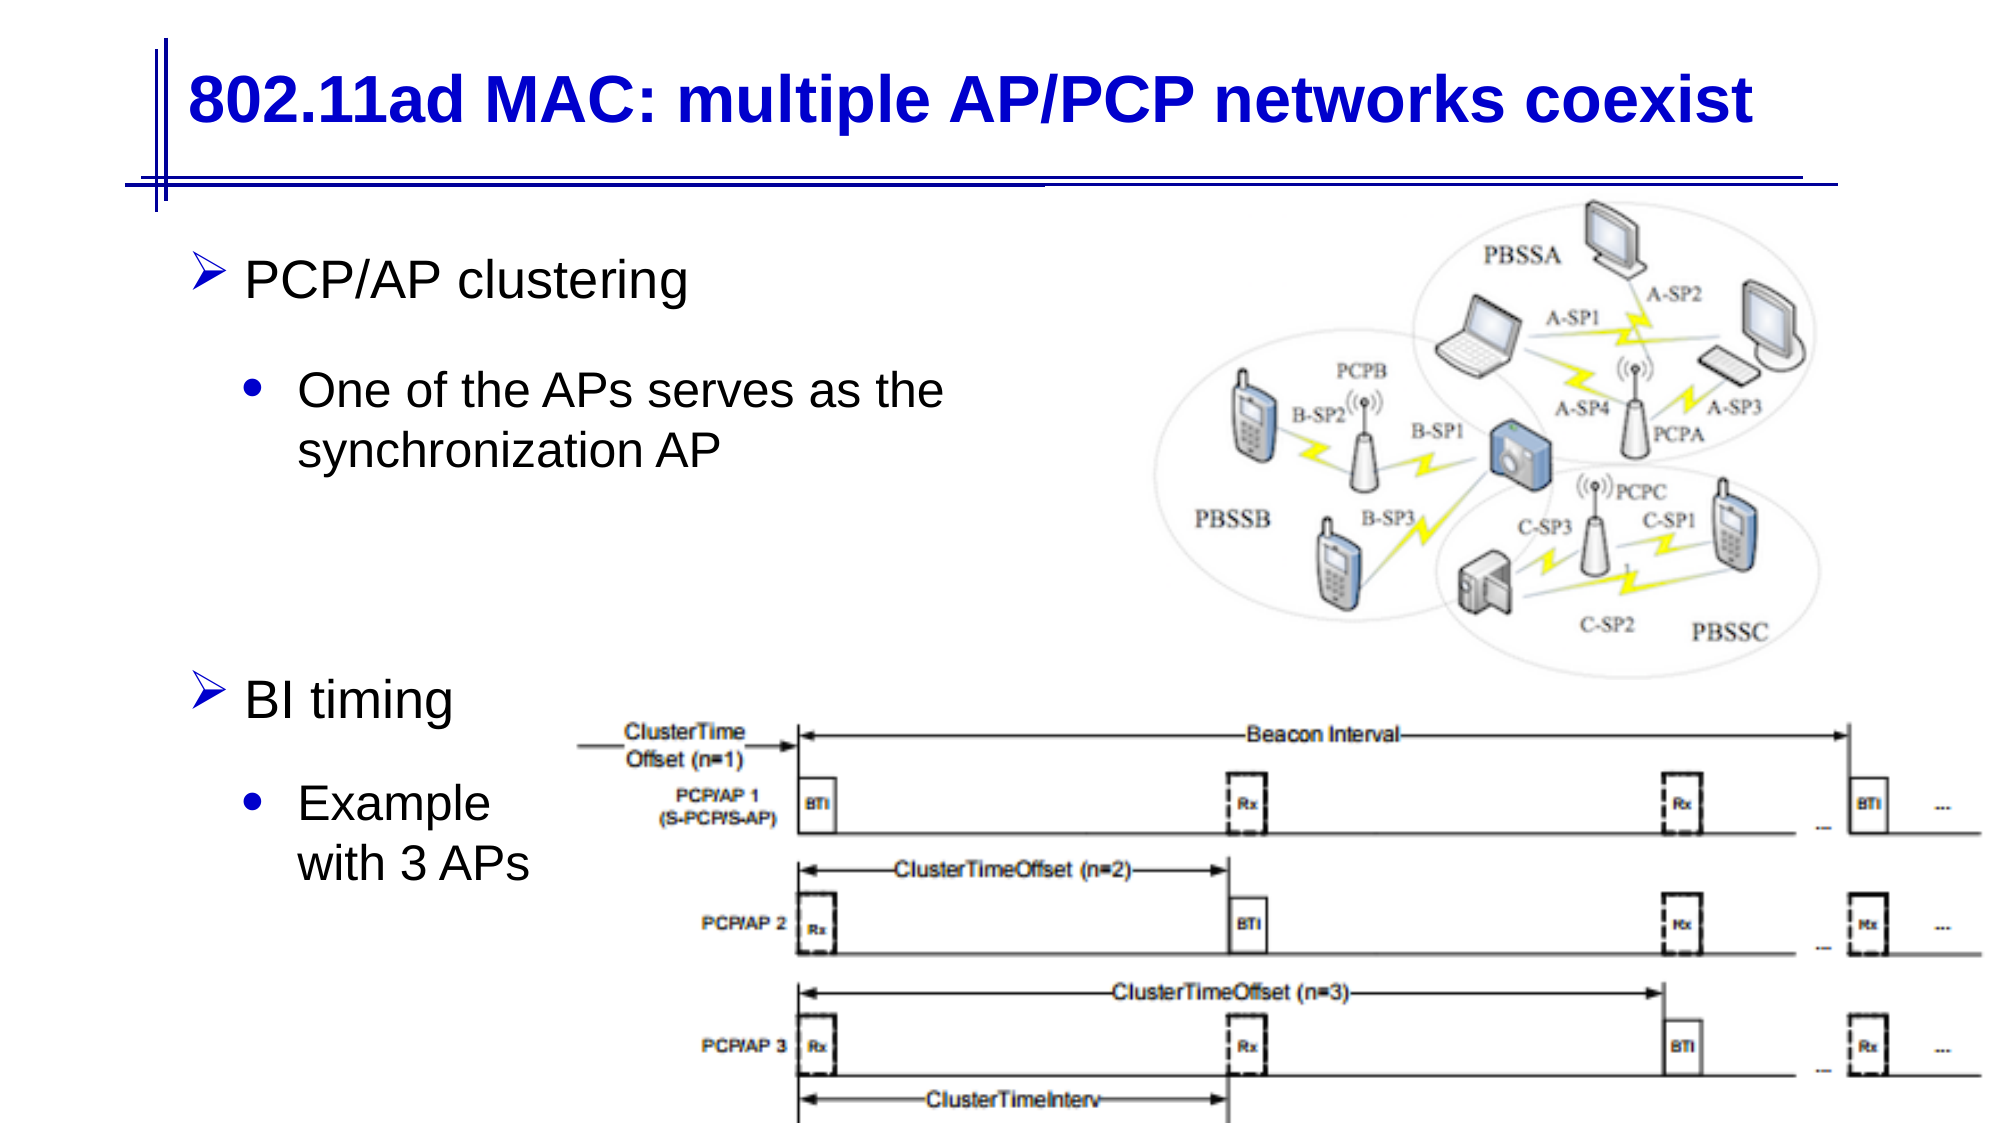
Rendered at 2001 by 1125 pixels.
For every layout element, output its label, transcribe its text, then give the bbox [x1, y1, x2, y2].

title 802.11ad MAC: multiple AP/PCP networks coexist [173, 7, 2000, 196]
text_box PCP/AP clustering [173, 237, 1045, 318]
text_box One of the APs serves as the synchronization AP [226, 349, 1024, 485]
text_box BI timing [173, 656, 1045, 737]
picture [480, 186, 2000, 1123]
text_box Example with 3 APs [226, 763, 480, 898]
